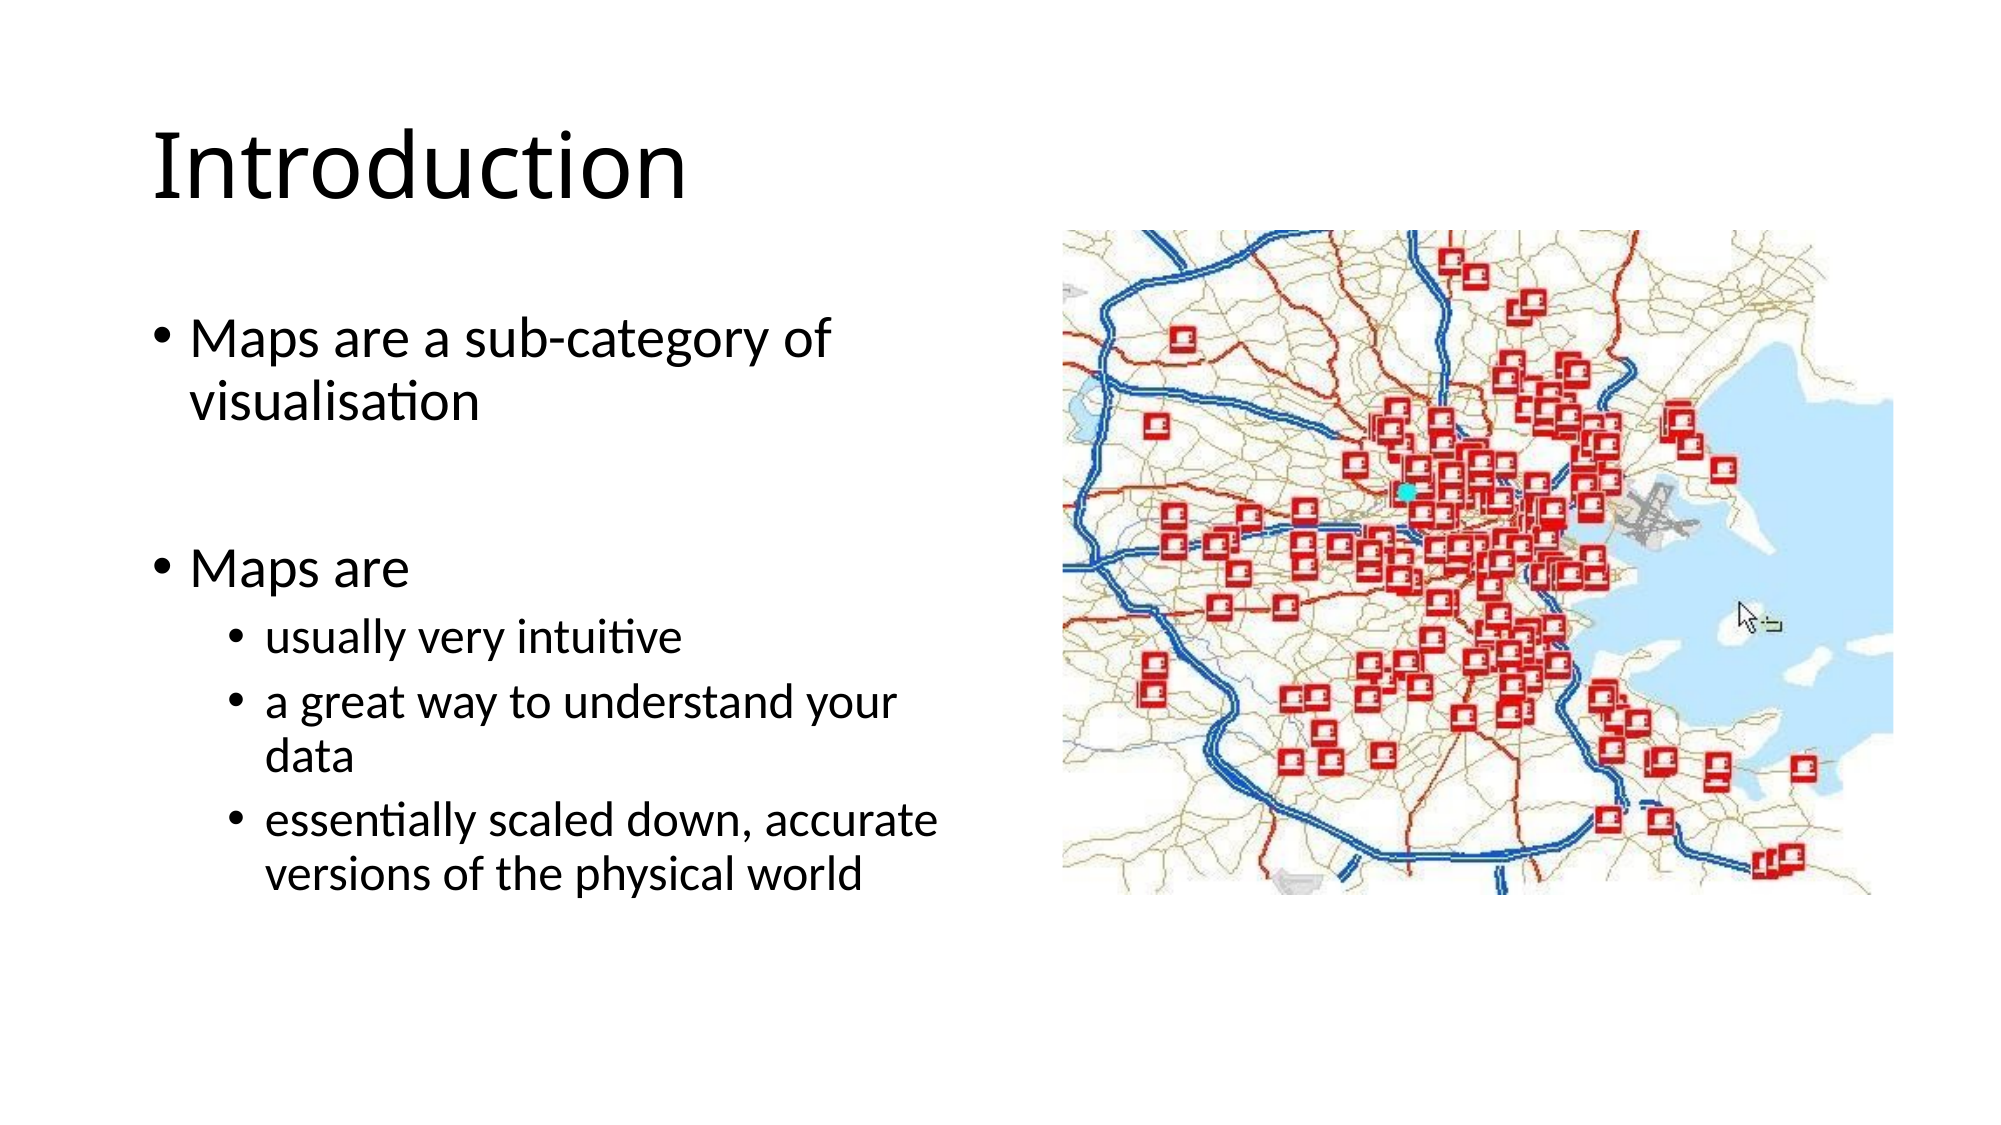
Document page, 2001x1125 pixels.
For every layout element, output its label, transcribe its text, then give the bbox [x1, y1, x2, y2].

text_box [1062, 230, 1894, 895]
title Introduction [137, 59, 1863, 278]
list Maps are a sub-category of visualisation Maps are usually very intuitive a great way to understand your data essentially scaled down, accurate versions of the physical world [137, 299, 1000, 1014]
